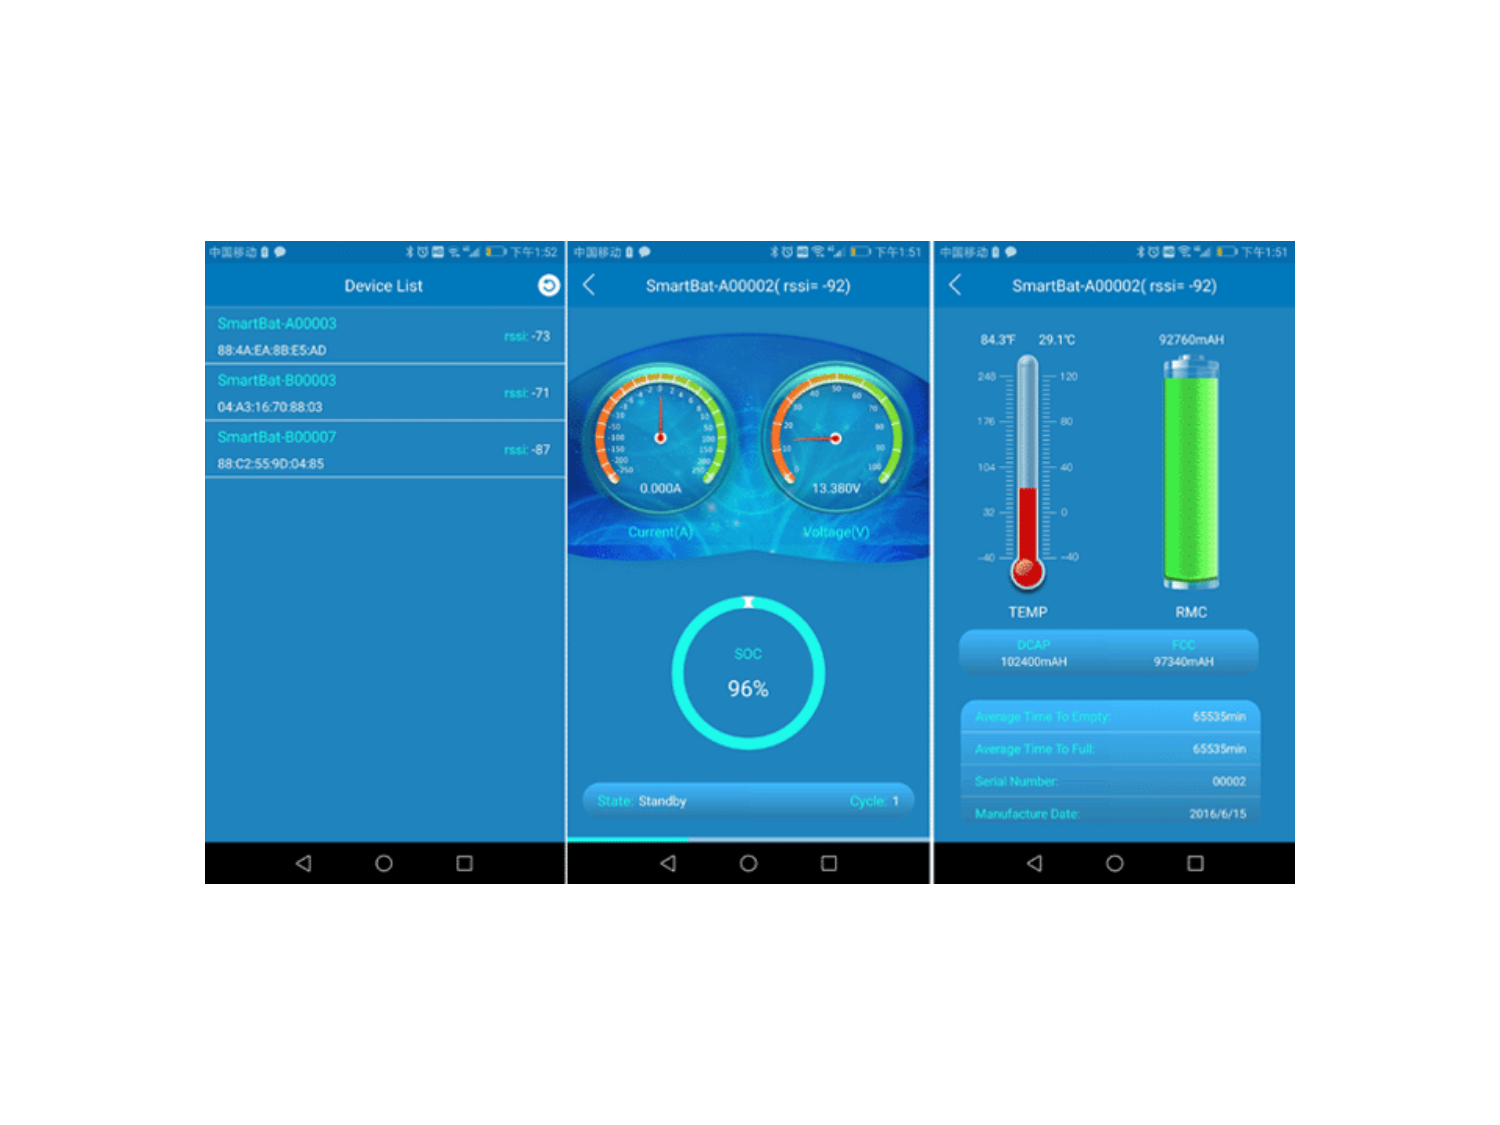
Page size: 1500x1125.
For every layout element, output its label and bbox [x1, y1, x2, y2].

picture [205, 241, 1295, 884]
